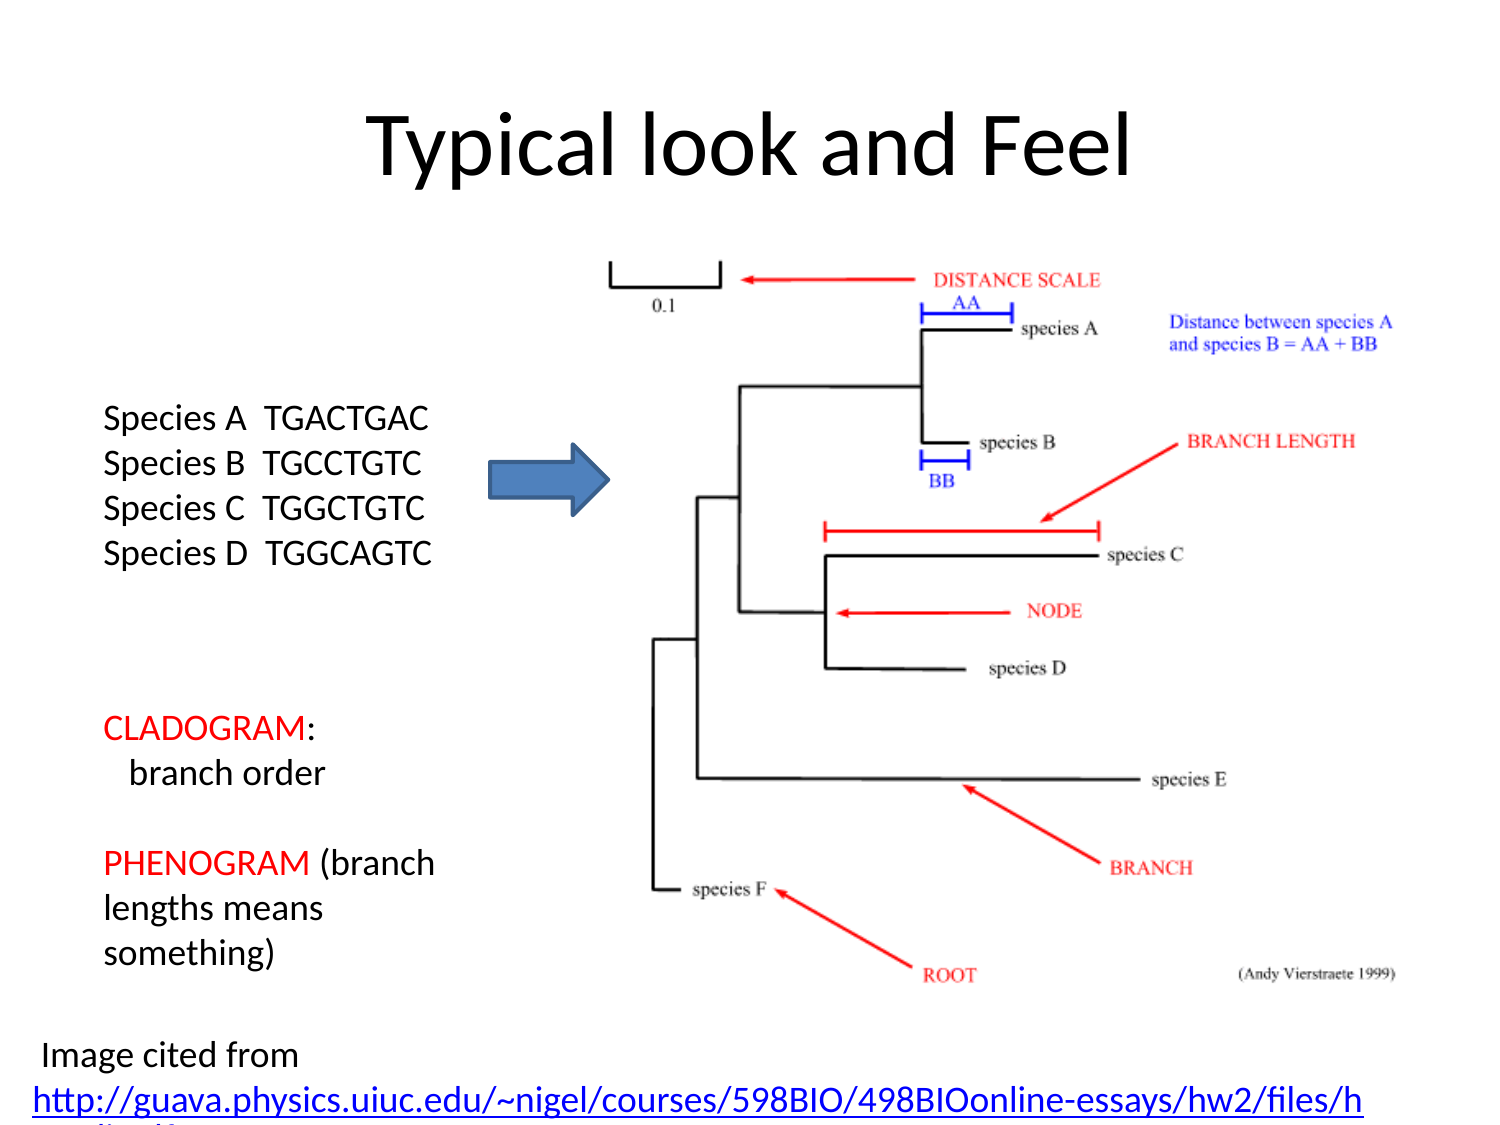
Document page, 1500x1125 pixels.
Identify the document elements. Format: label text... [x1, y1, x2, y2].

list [596, 255, 1400, 987]
title Typical look and Feel [75, 45, 1425, 233]
text_box CLADOGRAM: branch order PHENOGRAM (branch lengths means something) [88, 695, 479, 980]
text_box Image cited from http://guava.physics.uiuc.edu/~nigel/courses/598BIO/498BIOonline-essays/hw2/files/hw2_li.pdf [Yan Li] [17, 1023, 1388, 1125]
text_box Species A TGACTGAC Species B TGCCTGTC Species C TGGCTGTC Species D TGGCAGTC [88, 385, 455, 695]
text_box [488, 442, 591, 518]
